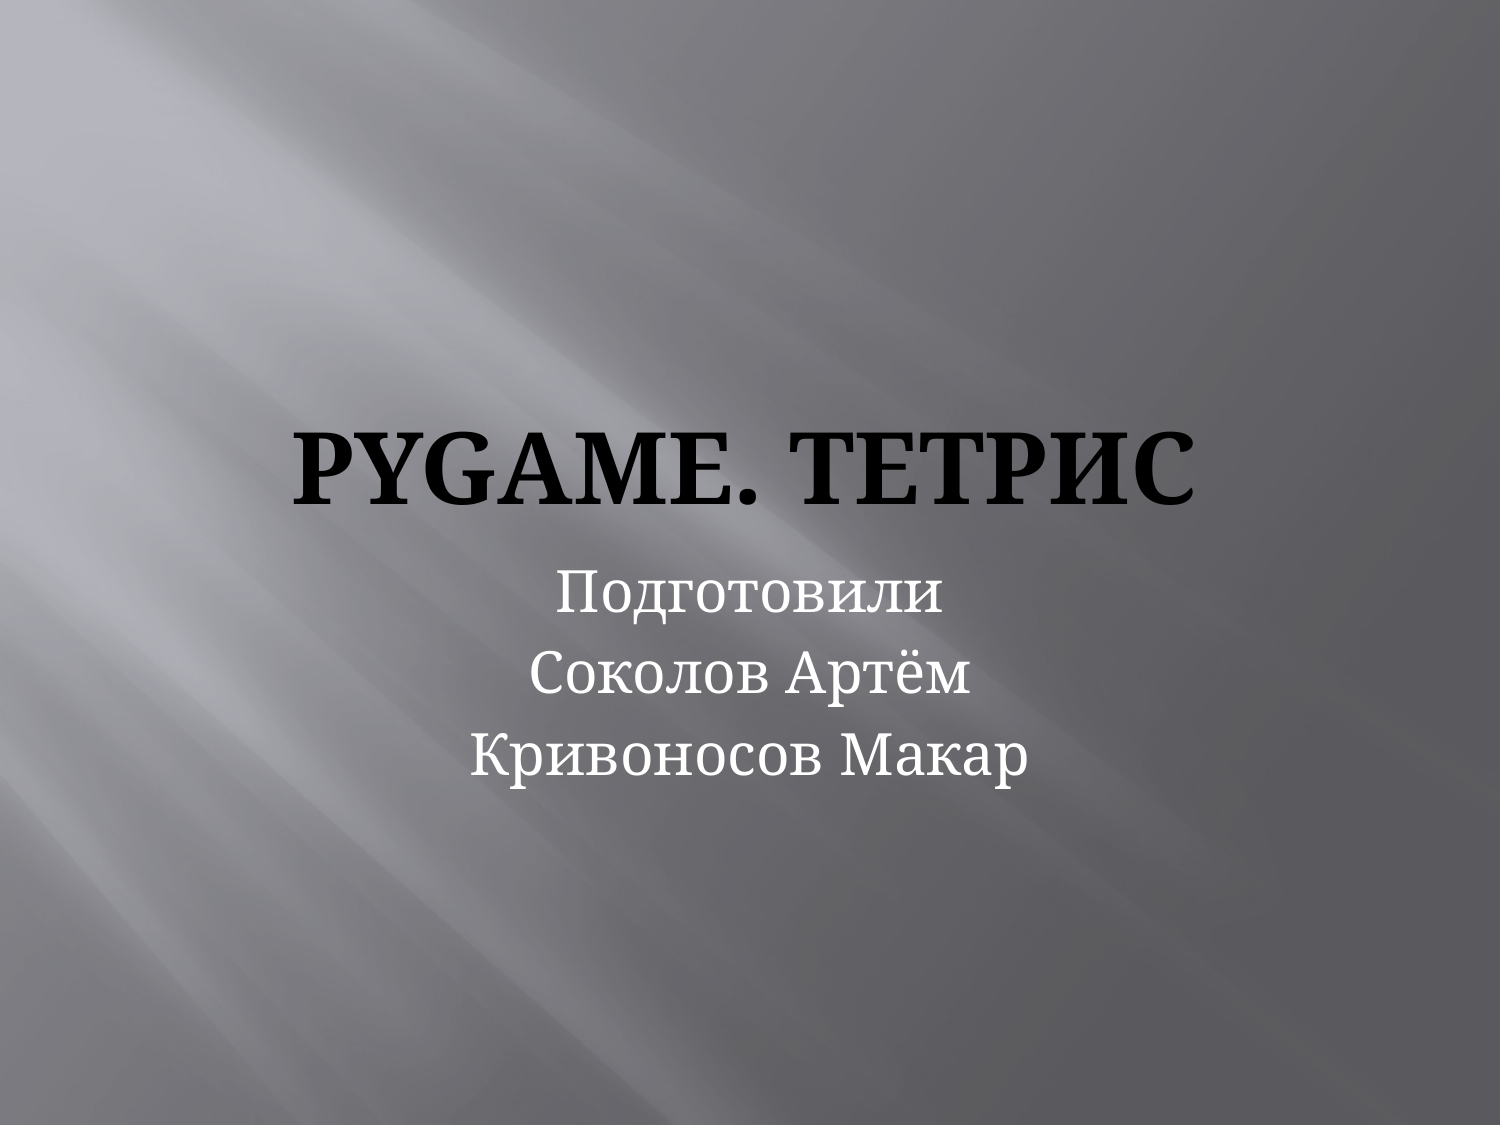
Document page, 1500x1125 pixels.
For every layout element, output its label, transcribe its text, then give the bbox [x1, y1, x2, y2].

subtitle Подготовили Соколов Артём Кривоносов Макар [225, 546, 1275, 834]
title PyGame. Тетрис [69, 224, 1420, 525]
